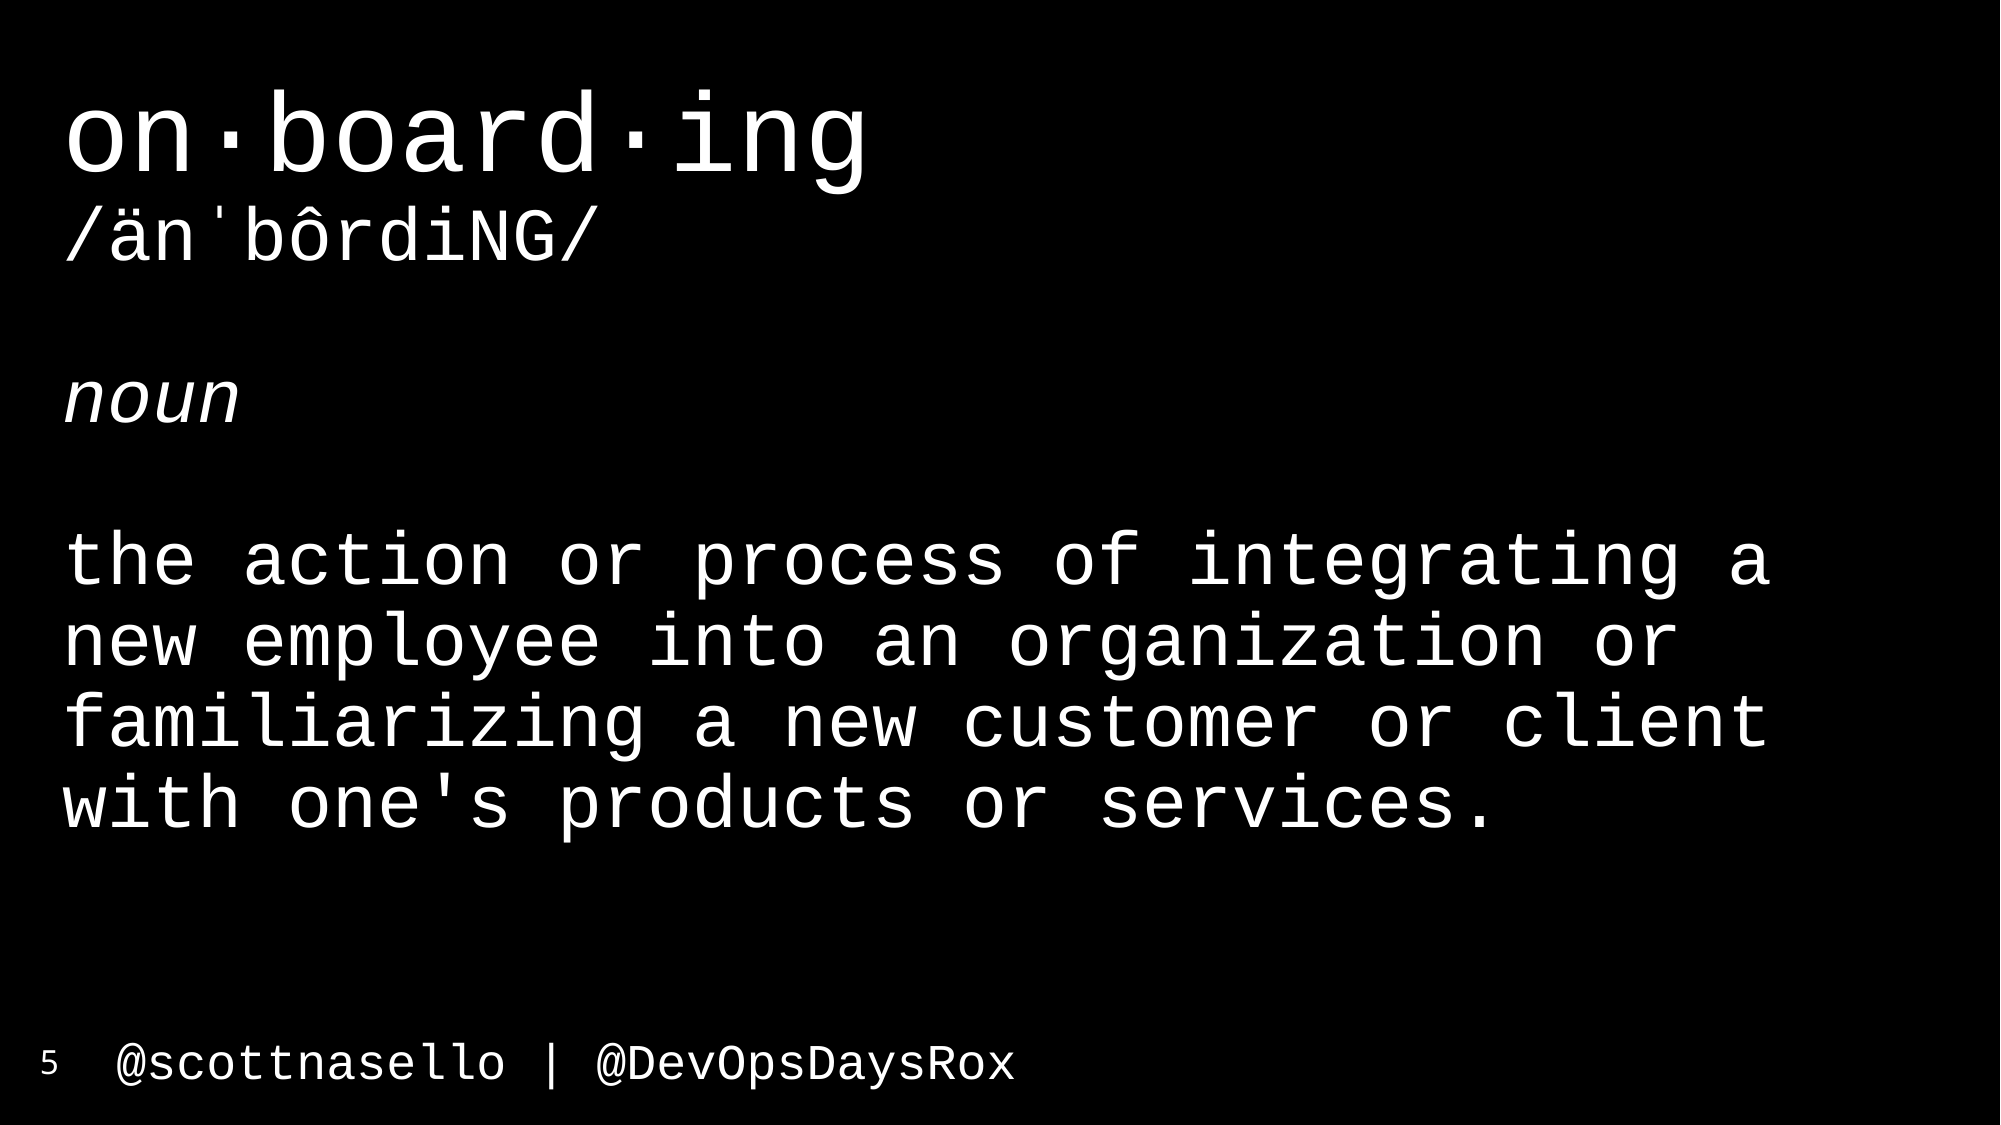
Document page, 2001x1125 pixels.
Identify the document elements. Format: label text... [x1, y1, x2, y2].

slide_number 5 [24, 1030, 158, 1099]
title on·board·ing /änˈbôrdiNG/ noun the action or process of integrating a new employee into an organization or familiarizing a new customer or client with one's products or services. [47, 66, 1863, 993]
